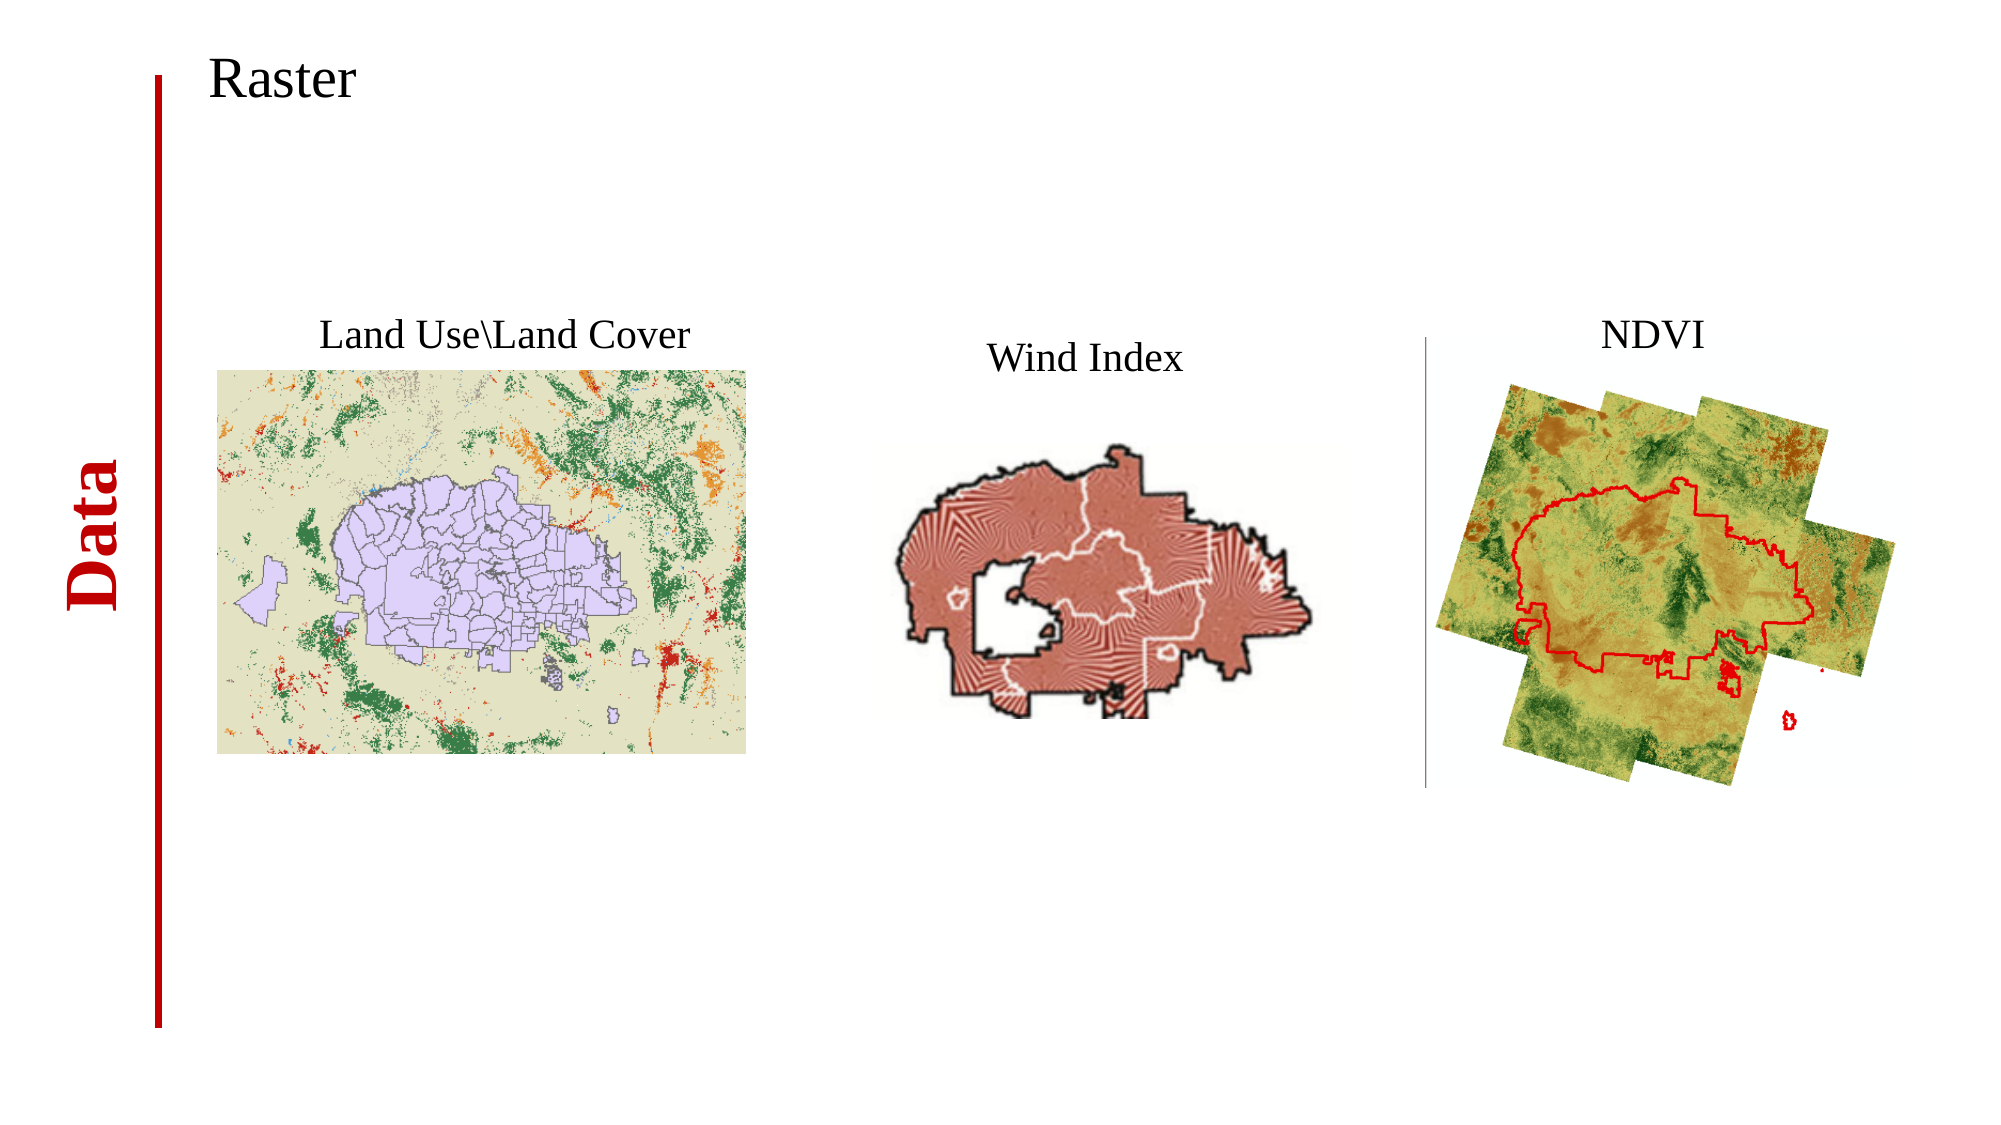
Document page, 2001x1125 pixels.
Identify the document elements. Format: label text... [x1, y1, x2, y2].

text_box Raster [207, 27, 358, 178]
picture [217, 370, 746, 754]
text_box NDVI [1586, 299, 1721, 337]
text_box Land Use\Land Cover [304, 299, 706, 365]
text_box Wind Index [971, 322, 1199, 387]
text_box Data [34, 443, 139, 628]
picture [871, 442, 1350, 719]
picture [1425, 337, 1908, 788]
